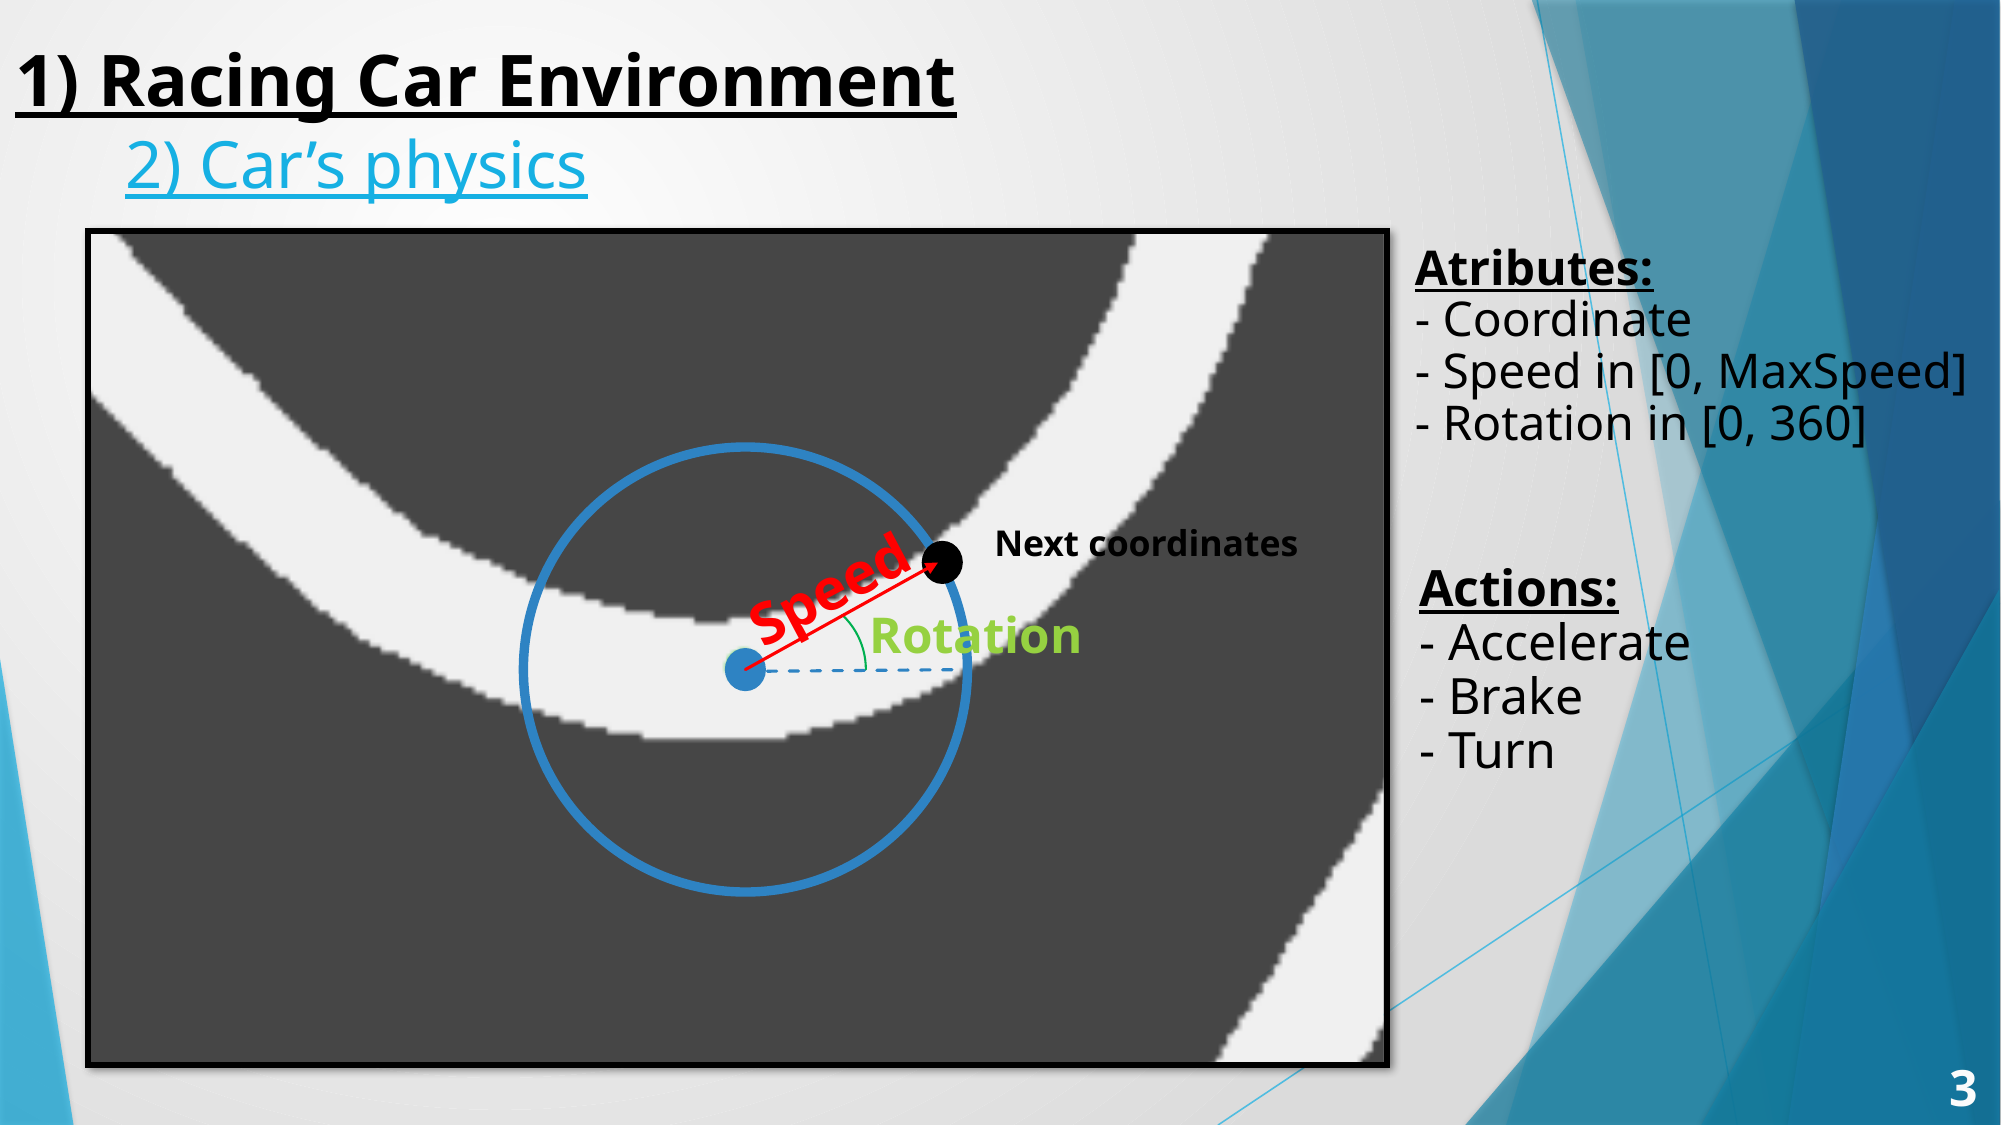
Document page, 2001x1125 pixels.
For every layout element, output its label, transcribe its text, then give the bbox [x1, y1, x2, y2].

text_box 1) Racing Car Environment [0, 0, 981, 168]
text_box Actions: - Accelerate - Brake - Turn [1404, 550, 2000, 793]
text_box 2) Car’s physics [110, 124, 1020, 211]
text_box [744, 561, 939, 671]
text_box Atributes: - Coordinate - Speed in [0, MaxSpeed] - Rotation in [0, 360] [1399, 234, 1998, 461]
picture [90, 233, 1385, 1063]
text_box 3 [1928, 1054, 2000, 1125]
